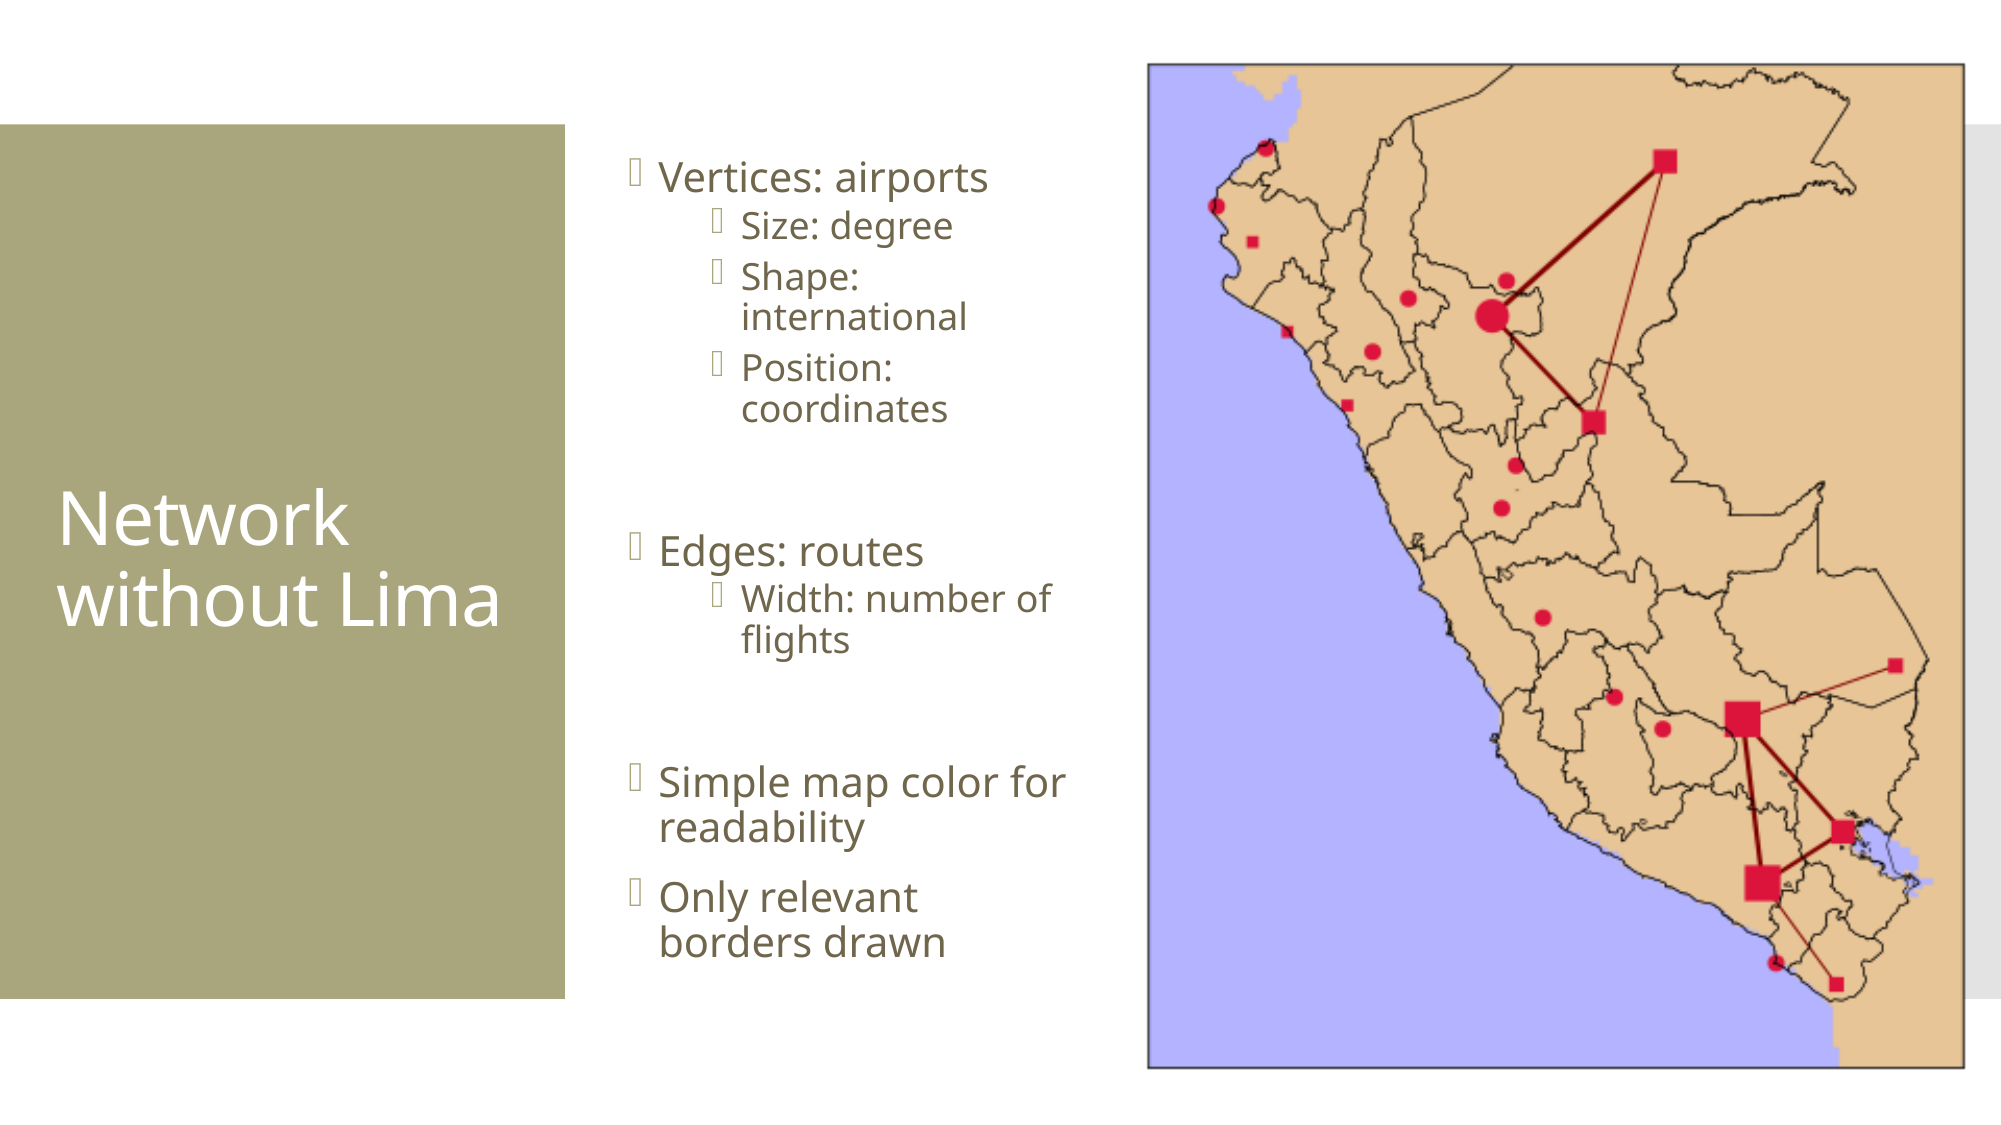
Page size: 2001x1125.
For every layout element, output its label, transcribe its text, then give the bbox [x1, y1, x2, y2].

picture [1127, 43, 1978, 1082]
title Network without Lima [41, 184, 525, 940]
list Vertices: airports Size: degree Shape: international Position: coordinates Edges: routes Width: number of flights Simple map color for readability Only relevant borders drawn [613, 141, 1097, 982]
